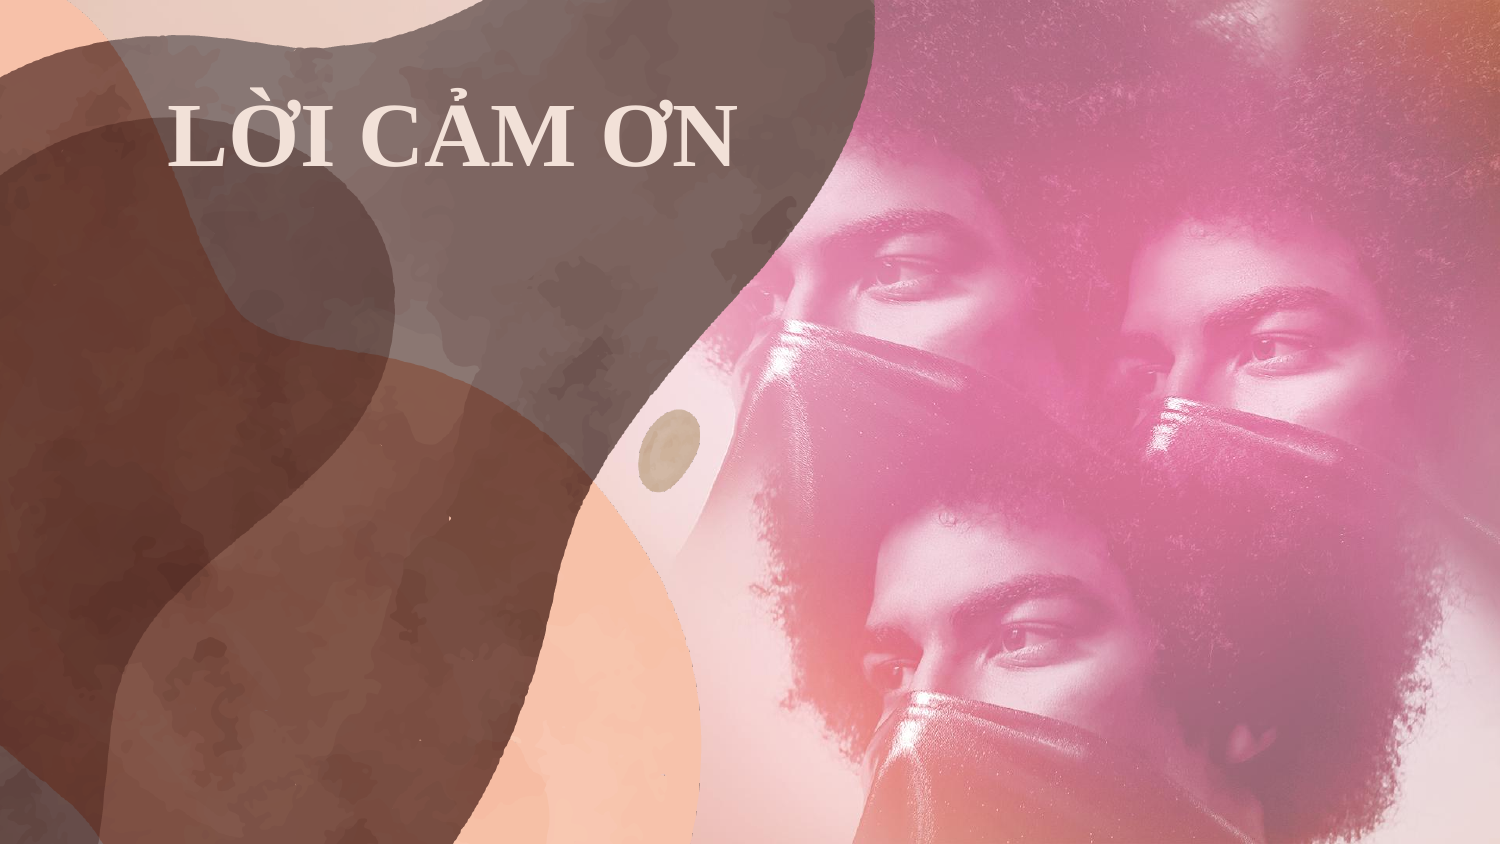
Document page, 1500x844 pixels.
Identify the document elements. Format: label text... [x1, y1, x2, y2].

title LỜI CẢM ƠN [152, 59, 844, 221]
picture [0, 0, 1500, 844]
